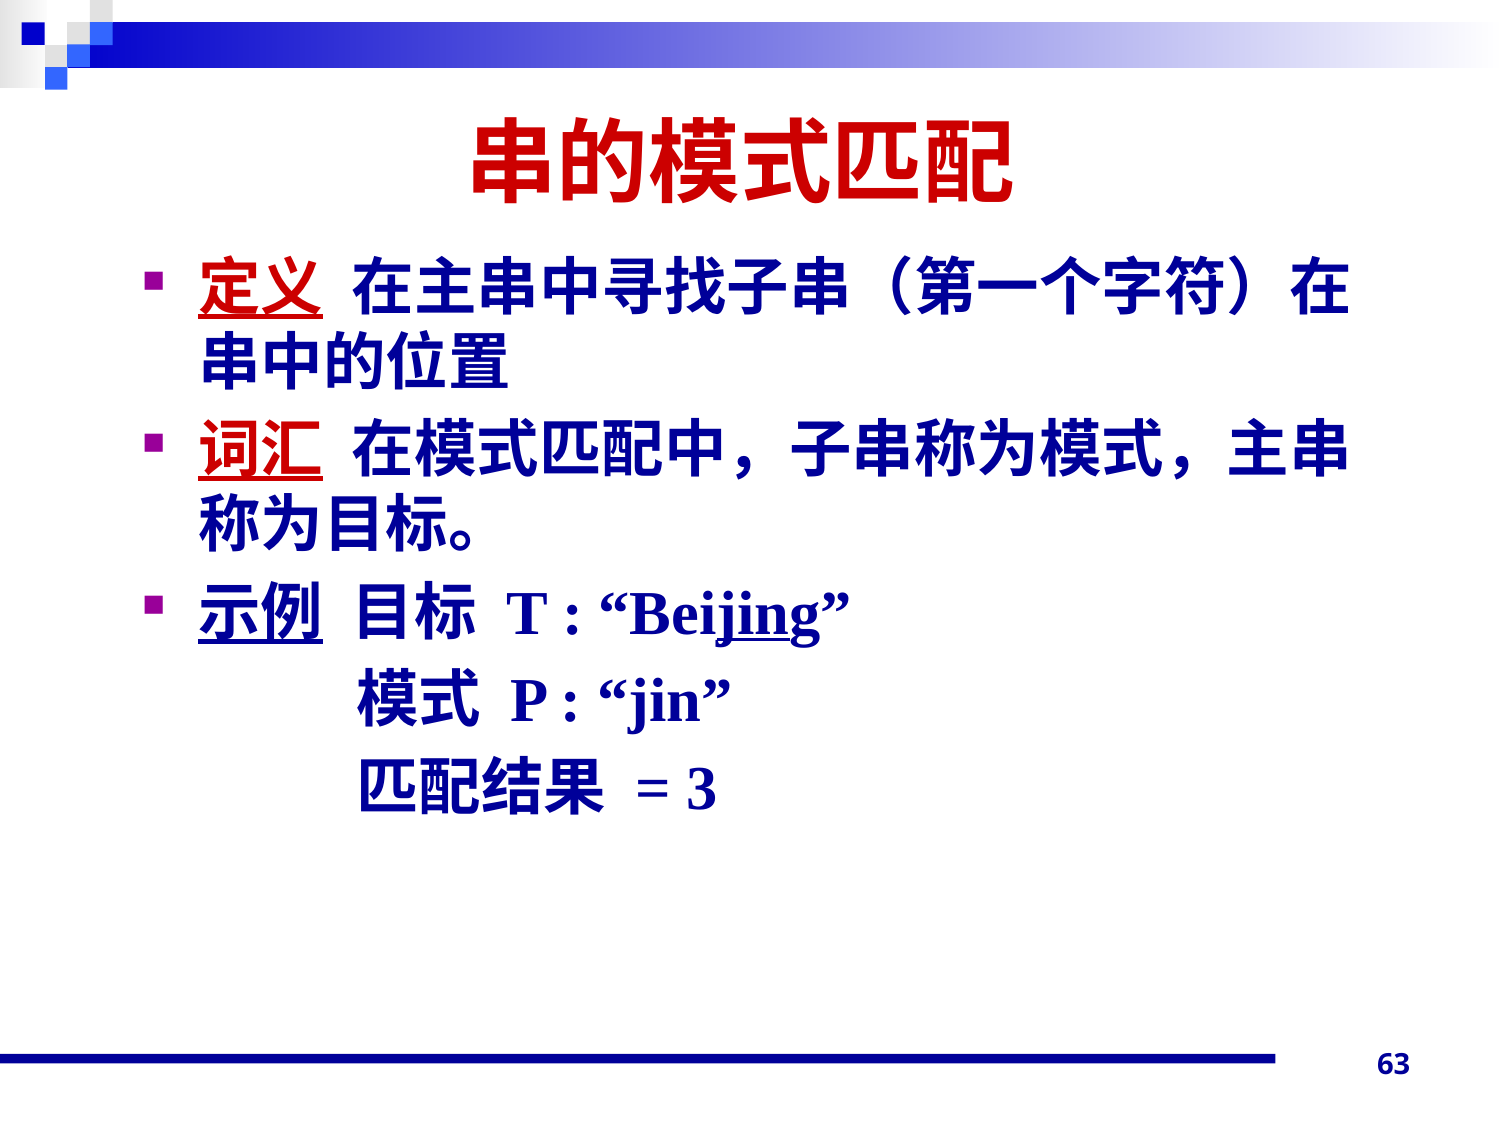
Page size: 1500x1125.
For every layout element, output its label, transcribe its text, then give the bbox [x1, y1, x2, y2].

title 串的模式匹配 [450, 87, 1088, 230]
list 定义 在主串中寻找子串（第一个字符）在串中的位置 词汇 在模式匹配中，子串称为模式，主串称为目标。 示例 目标 T : “Beijing” 模式 P : “jin” 匹配结果 = 3 [127, 239, 1394, 1003]
slide_number 63 [1074, 1017, 1425, 1093]
